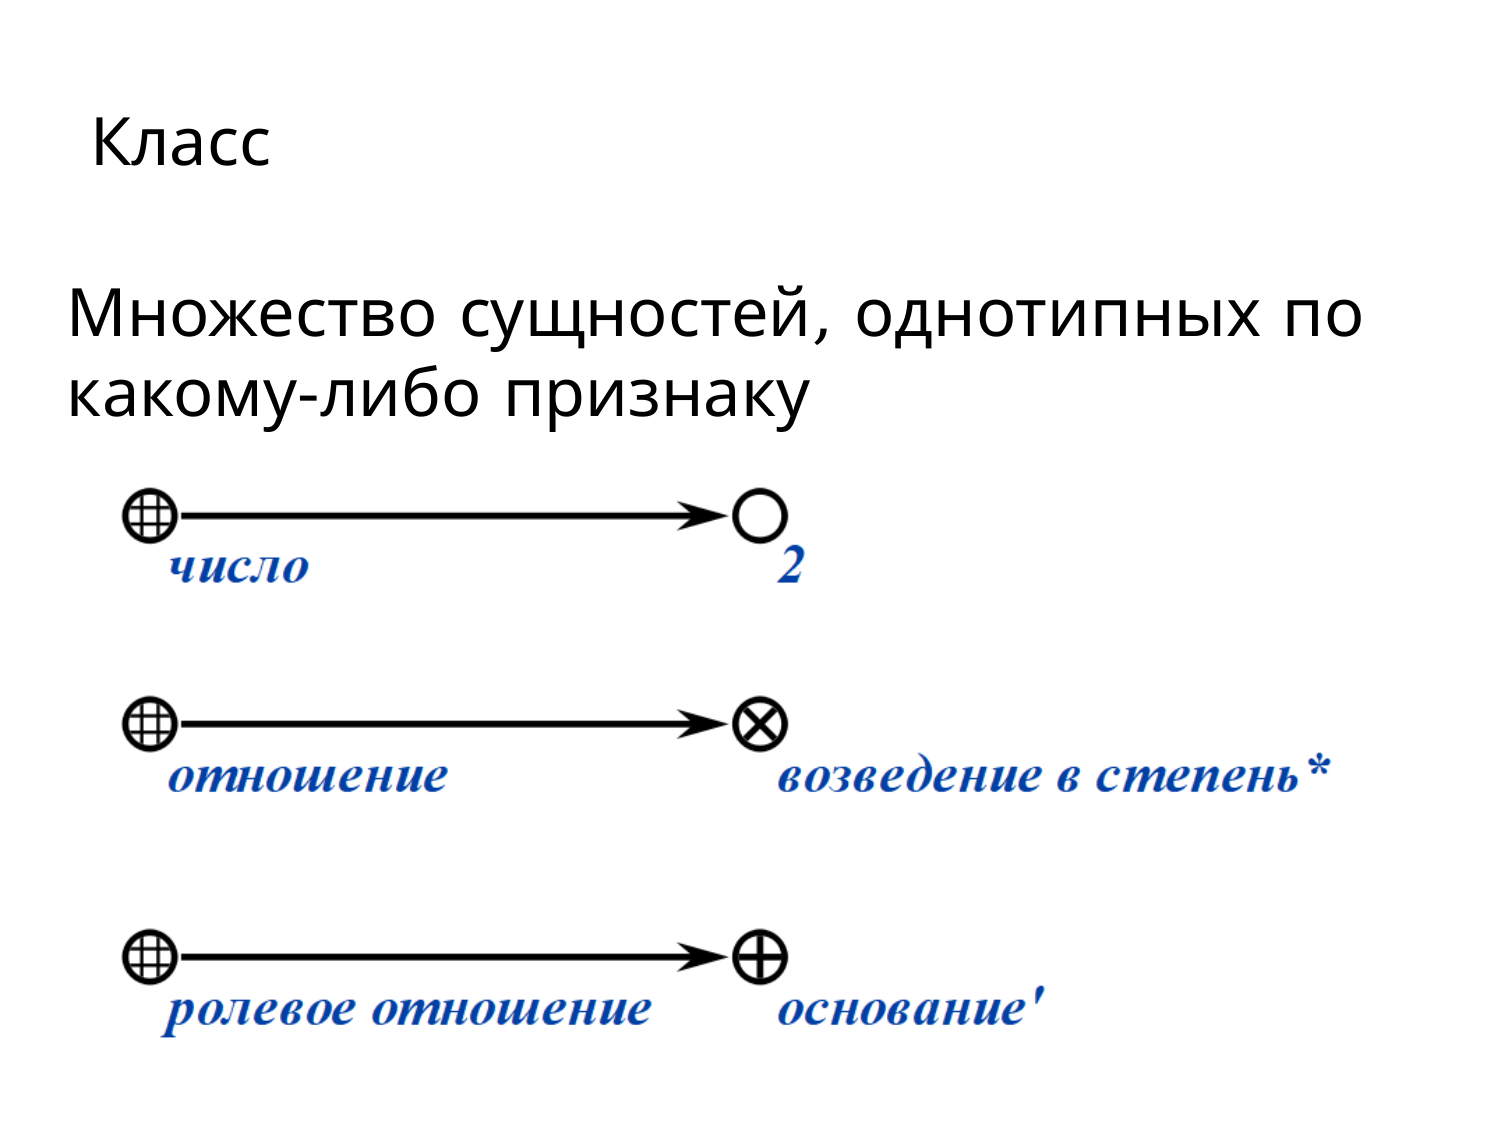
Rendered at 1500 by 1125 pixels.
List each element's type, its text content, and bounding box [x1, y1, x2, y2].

picture [88, 466, 1352, 1085]
text_box Множество сущностей, однотипных по какому-либо признаку [52, 262, 1448, 438]
title Класс [75, 45, 1425, 233]
